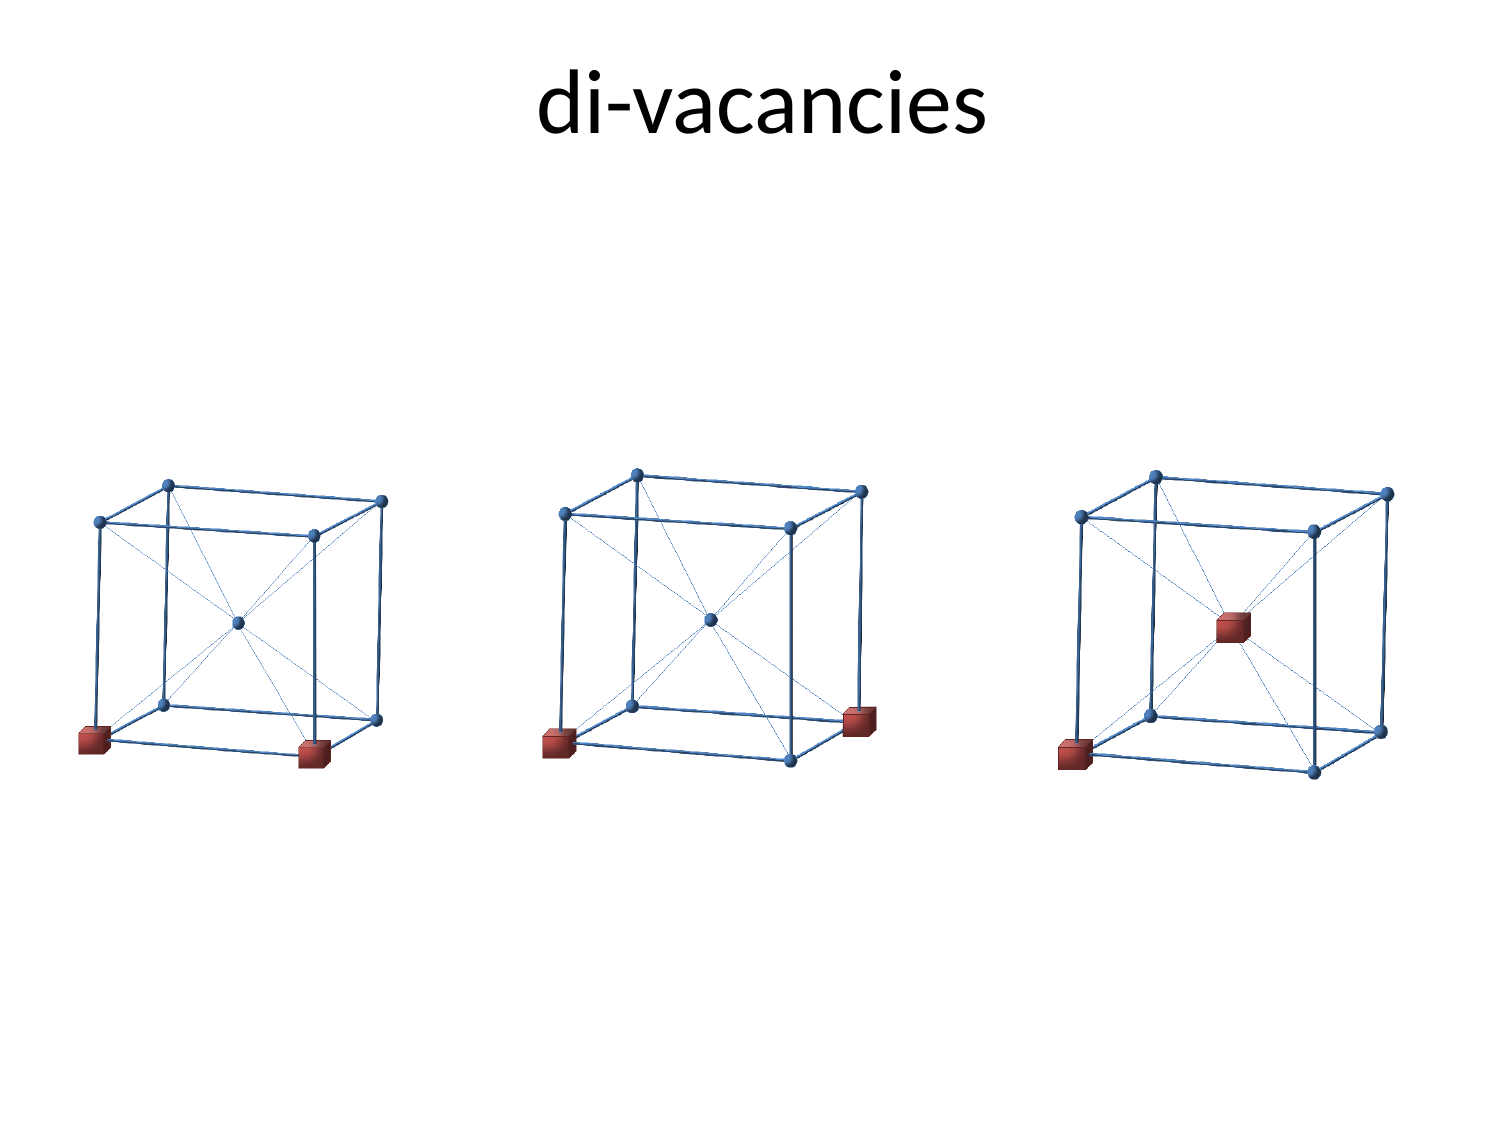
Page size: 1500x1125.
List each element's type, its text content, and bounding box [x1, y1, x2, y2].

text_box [974, 424, 1492, 813]
title di-vacancies [125, 24, 1400, 170]
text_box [462, 424, 963, 801]
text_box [1, 437, 457, 794]
